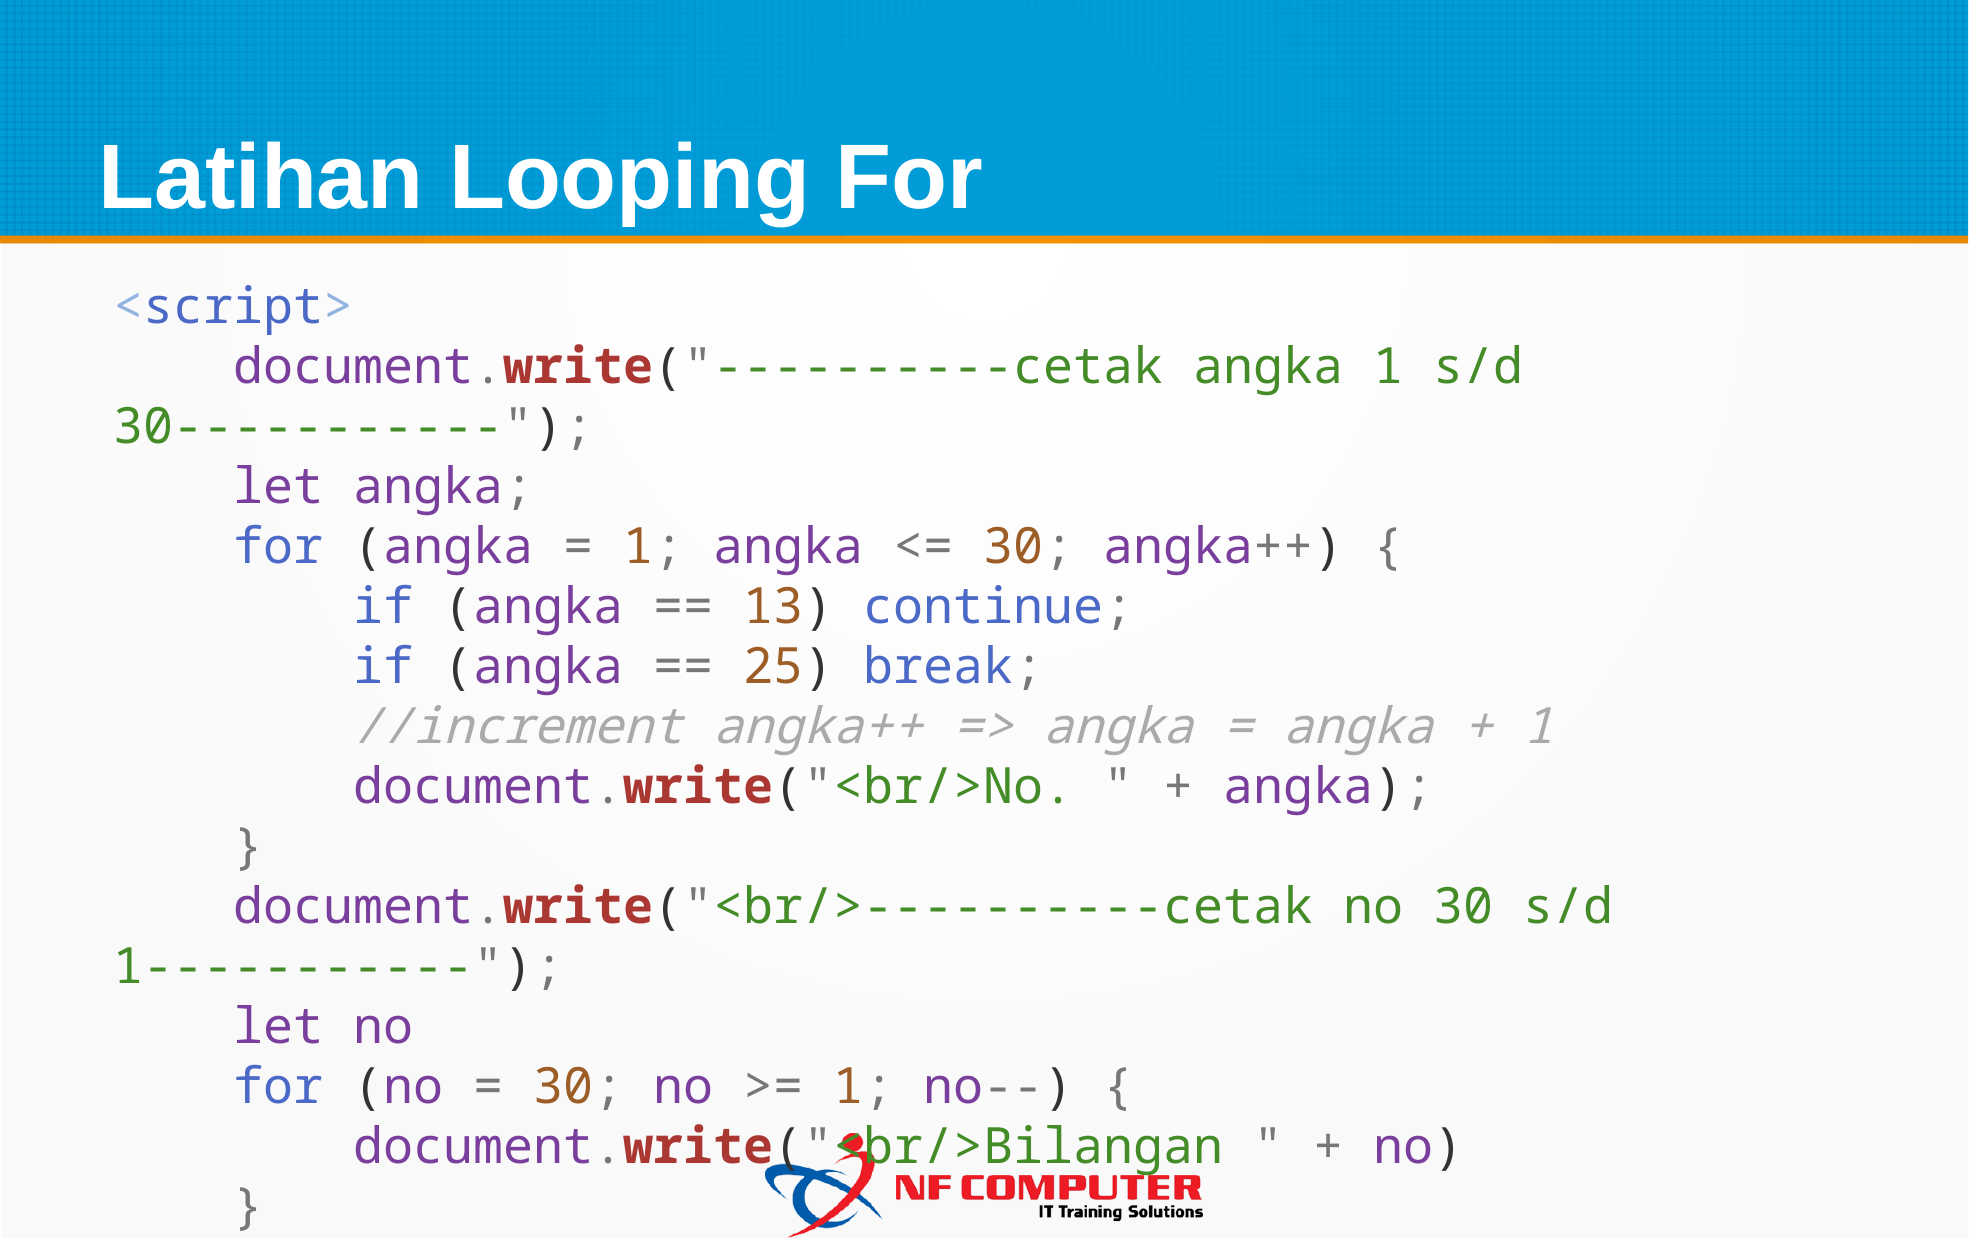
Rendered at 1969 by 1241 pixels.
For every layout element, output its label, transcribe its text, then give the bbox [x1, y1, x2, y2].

picture [0, 236, 1969, 1241]
text_box Latihan Looping For [98, 19, 1870, 227]
text_box <script> document.write("----------cetak angka 1 s/d 30-----------"); let angka; for (angka = 1; angka <= 30; angka++) { if (angka == 13) continue; if (angka == 25) break; //increment angka++ => angka = angka + 1 document.write("<br/>No. " + angka); } document.write("<br/>----------cetak no 30 s/d 1-----------"); let no for (no = 30; no >= 1; no--) { document.write("<br/>Bilangan " + no) } </script> [98, 265, 1959, 1241]
